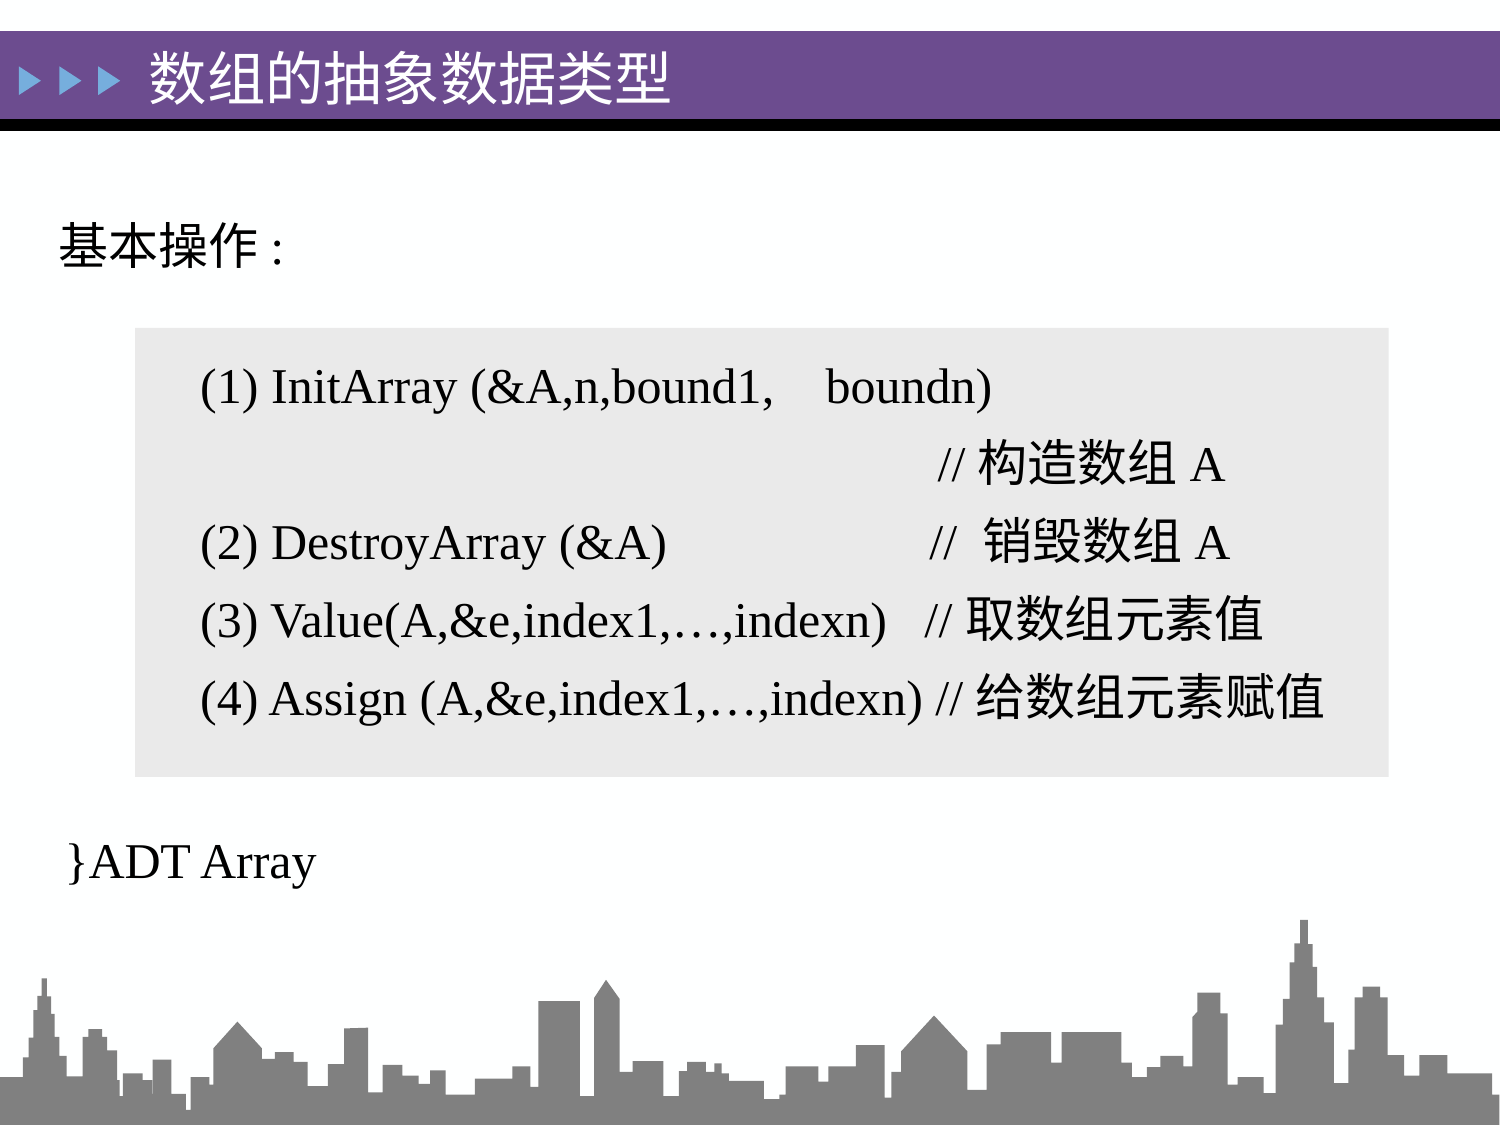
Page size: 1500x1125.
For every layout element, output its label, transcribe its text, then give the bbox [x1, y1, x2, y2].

text_box 基本操作: [43, 207, 300, 282]
text_box [0, 919, 1500, 1125]
text_box }ADT Array [49, 821, 332, 896]
text_box 数组的抽象数据类型 [134, 34, 1008, 120]
list (1) InitArray (&A,n,bound1, boundn) //构造数组A (2) DestroyArray (&A) // 销毁数组A (3) Value(A,&e,index1,…,indexn) //取数组元素值 (4) Assign (A,&e,index1,…,indexn) //给数组元素赋值 [134, 327, 1389, 778]
